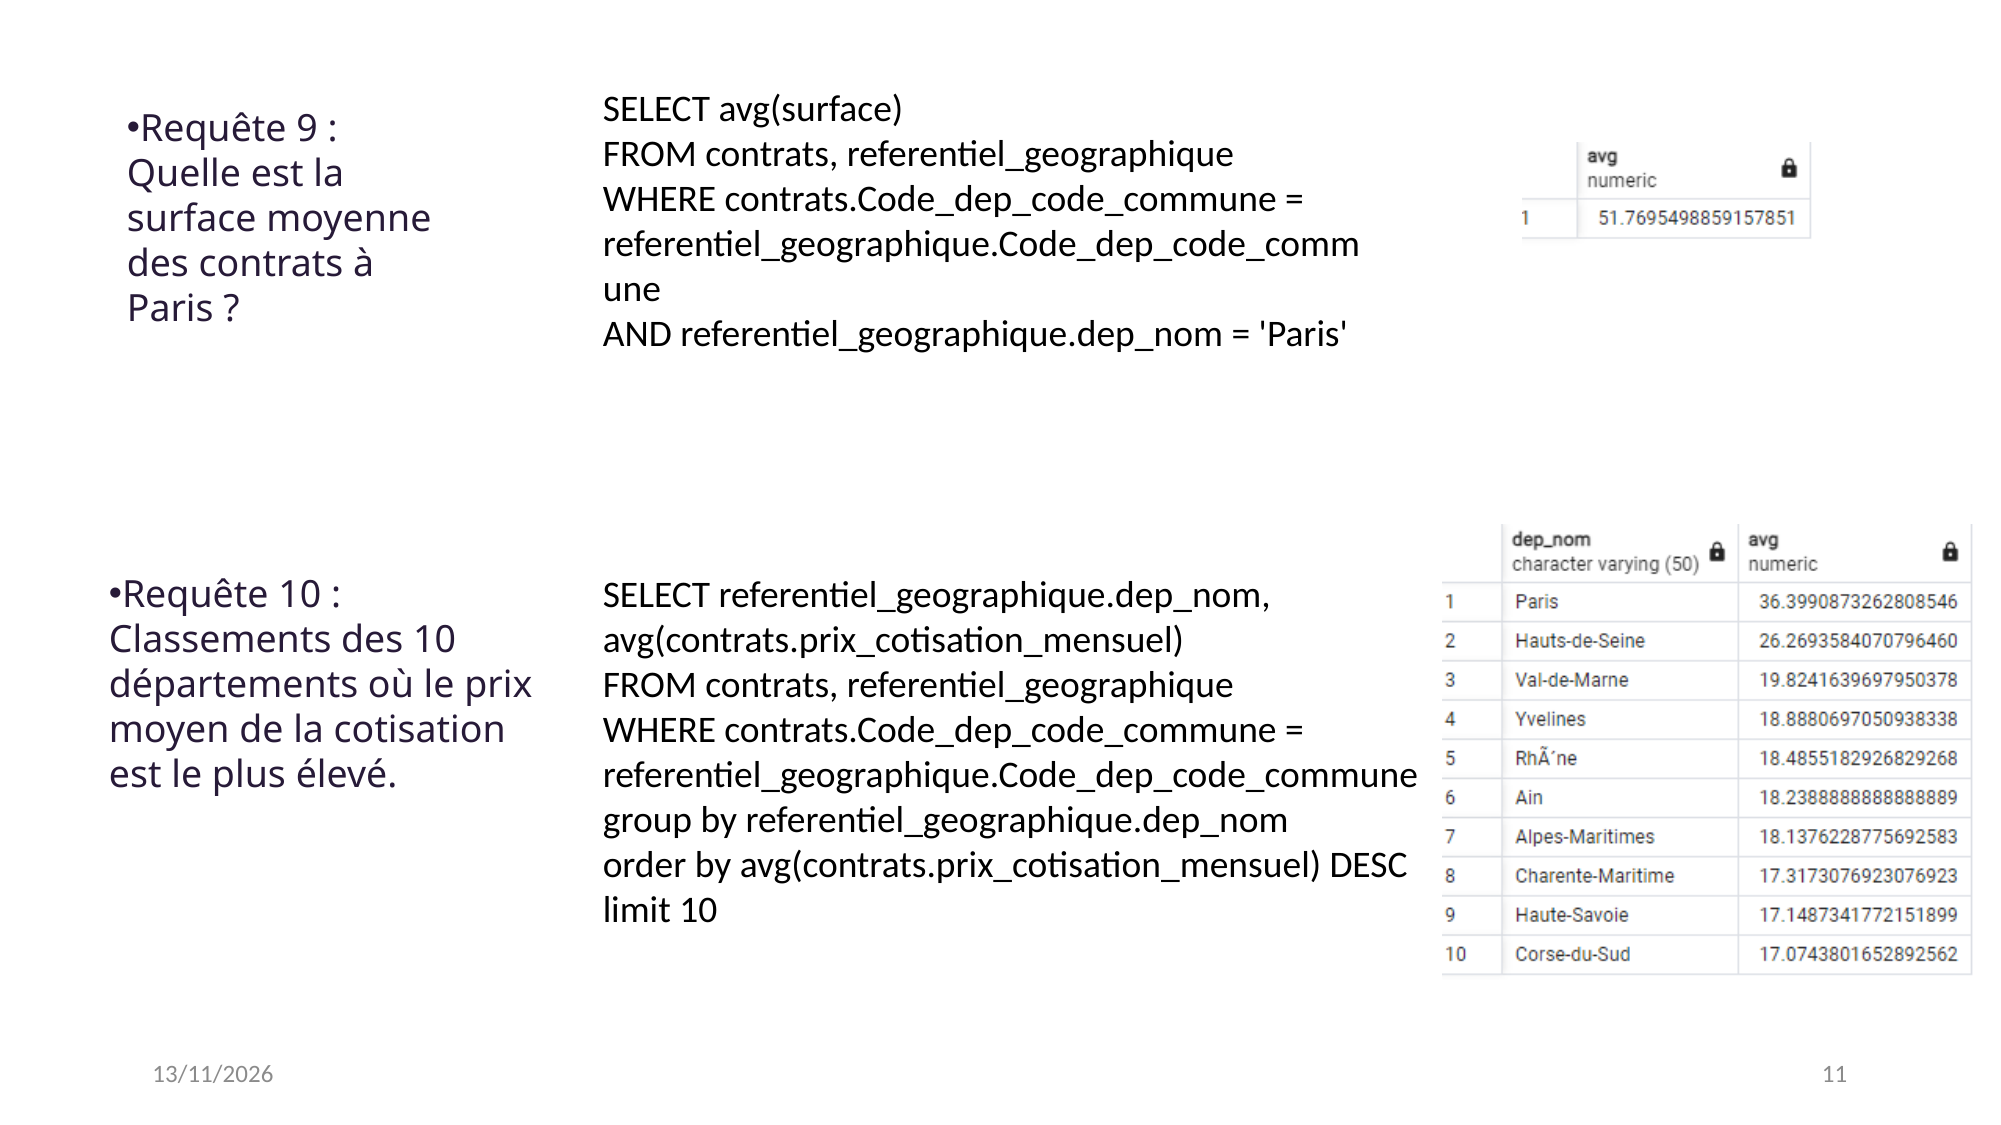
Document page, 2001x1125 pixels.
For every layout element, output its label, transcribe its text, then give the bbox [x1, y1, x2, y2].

picture [1442, 524, 1982, 980]
text_box Requête 9 : Quelle est la surface moyenne des contrats à Paris ? [112, 96, 447, 337]
slide_number 11 [1412, 1042, 1863, 1103]
text_box Requête 10 : Classements des 10 départements où le prix moyen de la cotisation est le plus élevé. [94, 562, 568, 803]
picture [1522, 142, 1814, 250]
text_box SELECT avg(surface) FROM contrats, referentiel_geographique WHERE contrats.Code_dep_code_commune = referentiel_geographique.Code_dep_code_commune AND referentiel_geographique.dep_nom = 'Paris' [588, 76, 1381, 361]
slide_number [137, 1042, 588, 1103]
text_box SELECT referentiel_geographique.dep_nom, avg(contrats.prix_cotisation_mensuel) FROM contrats, referentiel_geographique WHERE contrats.Code_dep_code_commune = referentiel_geographique.Code_dep_code_commune group by referentiel_geographique.dep_nom order by avg(contrats.prix_cotisation_mensuel) DESC limit 10 [588, 562, 1442, 938]
